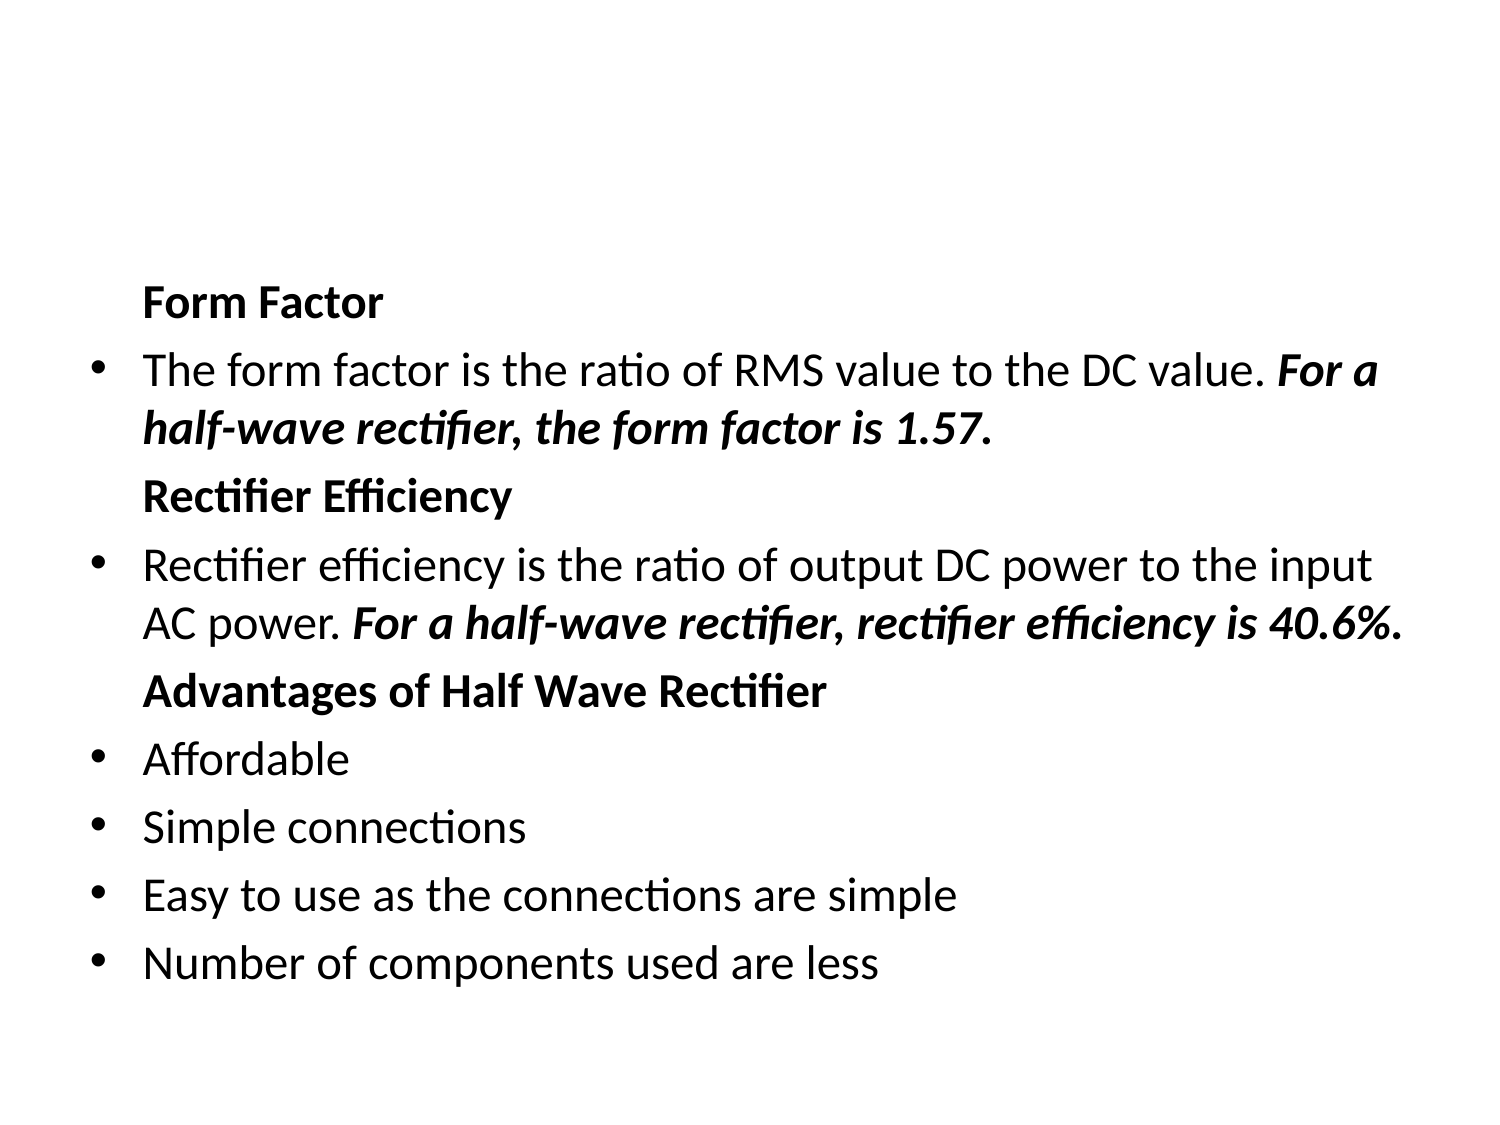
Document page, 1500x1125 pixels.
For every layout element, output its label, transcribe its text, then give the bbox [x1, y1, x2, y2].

list Form Factor The form factor is the ratio of RMS value to the DC value. For a half-wave rectifier, the form factor is 1.57. Rectifier Efficiency Rectifier efficiency is the ratio of output DC power to the input AC power. For a half-wave rectifier, rectifier efficiency is 40.6%. Advantages of Half Wave Rectifier Affordable Simple connections Easy to use as the connections are simple Number of components used are less [75, 262, 1425, 1005]
